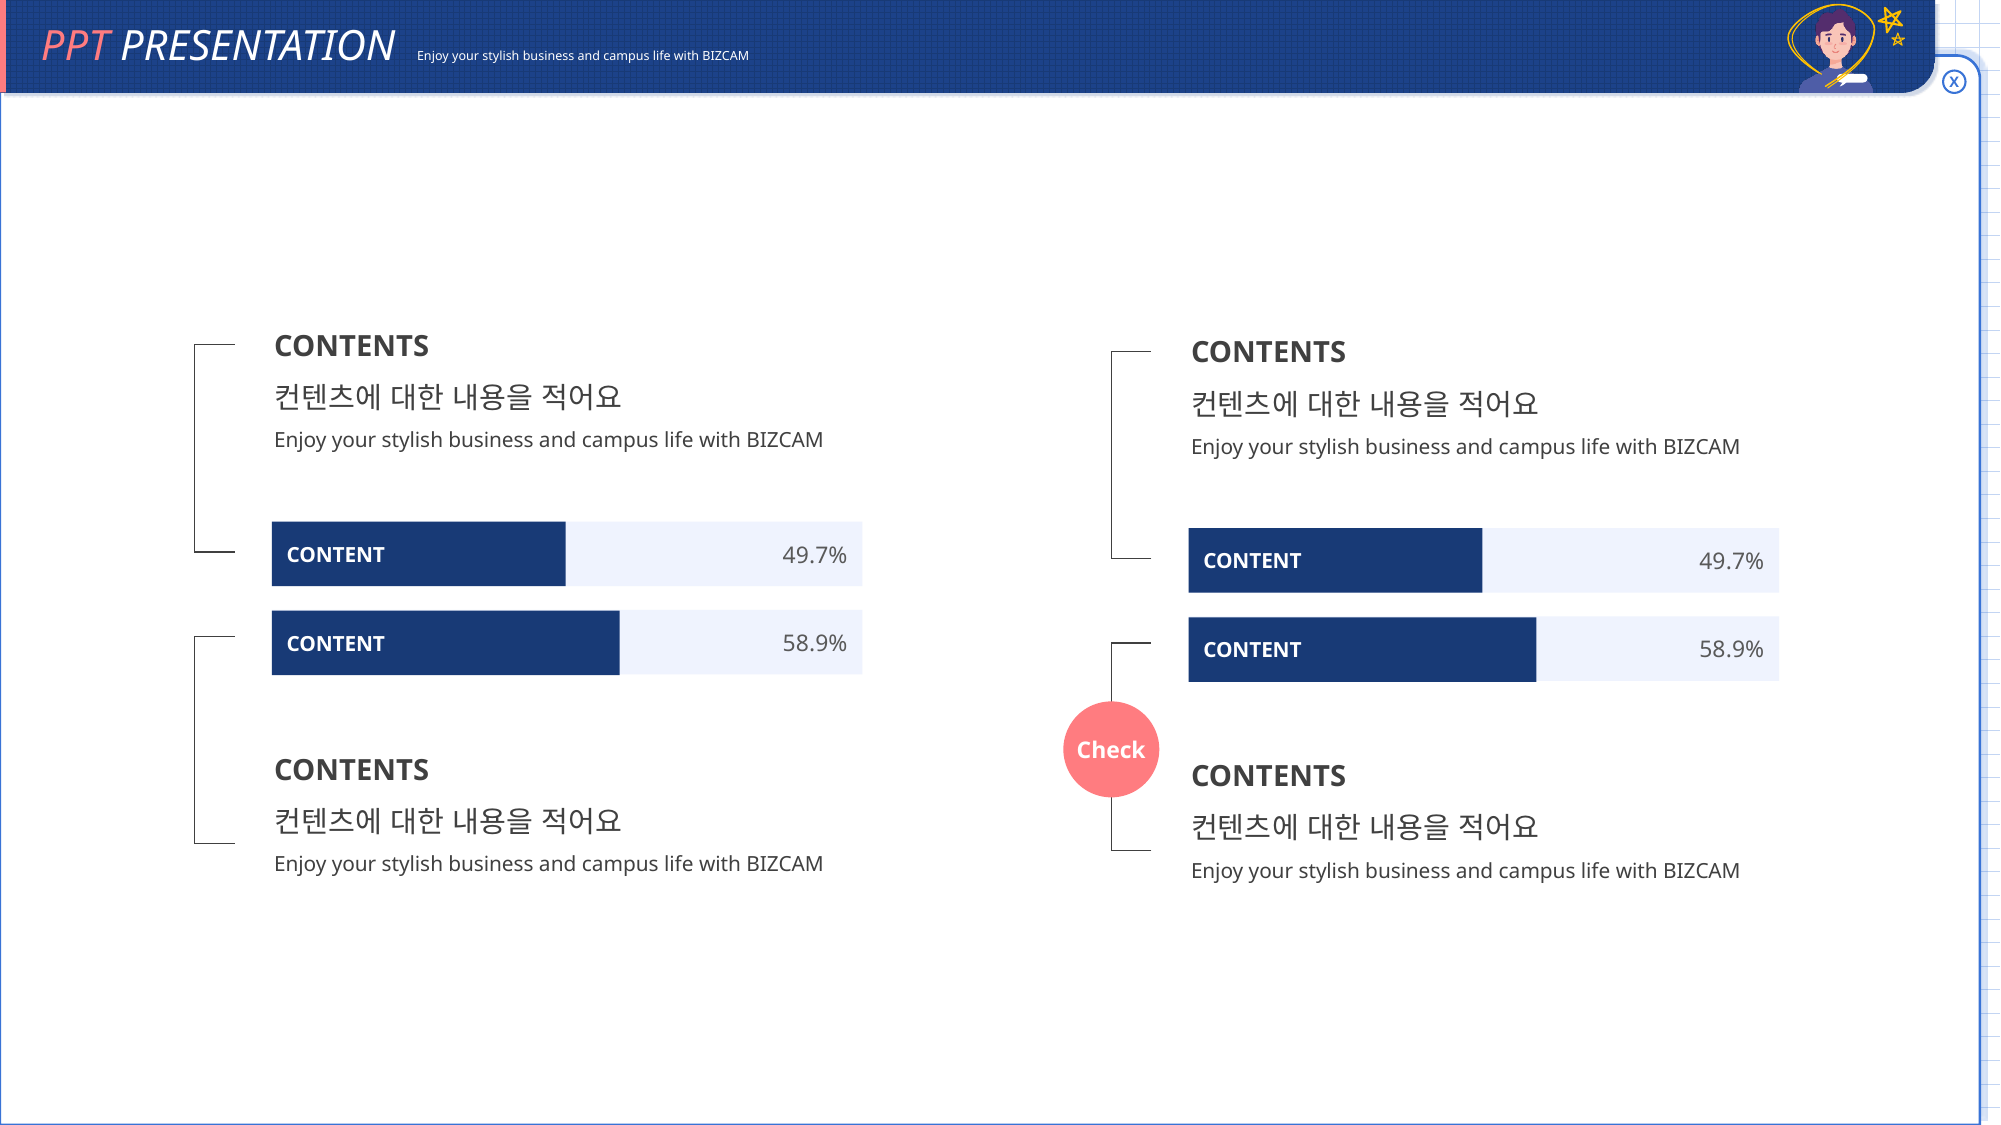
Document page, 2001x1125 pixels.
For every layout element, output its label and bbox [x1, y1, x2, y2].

text_box [0, 0, 1936, 93]
text_box [0, 55, 1980, 1125]
